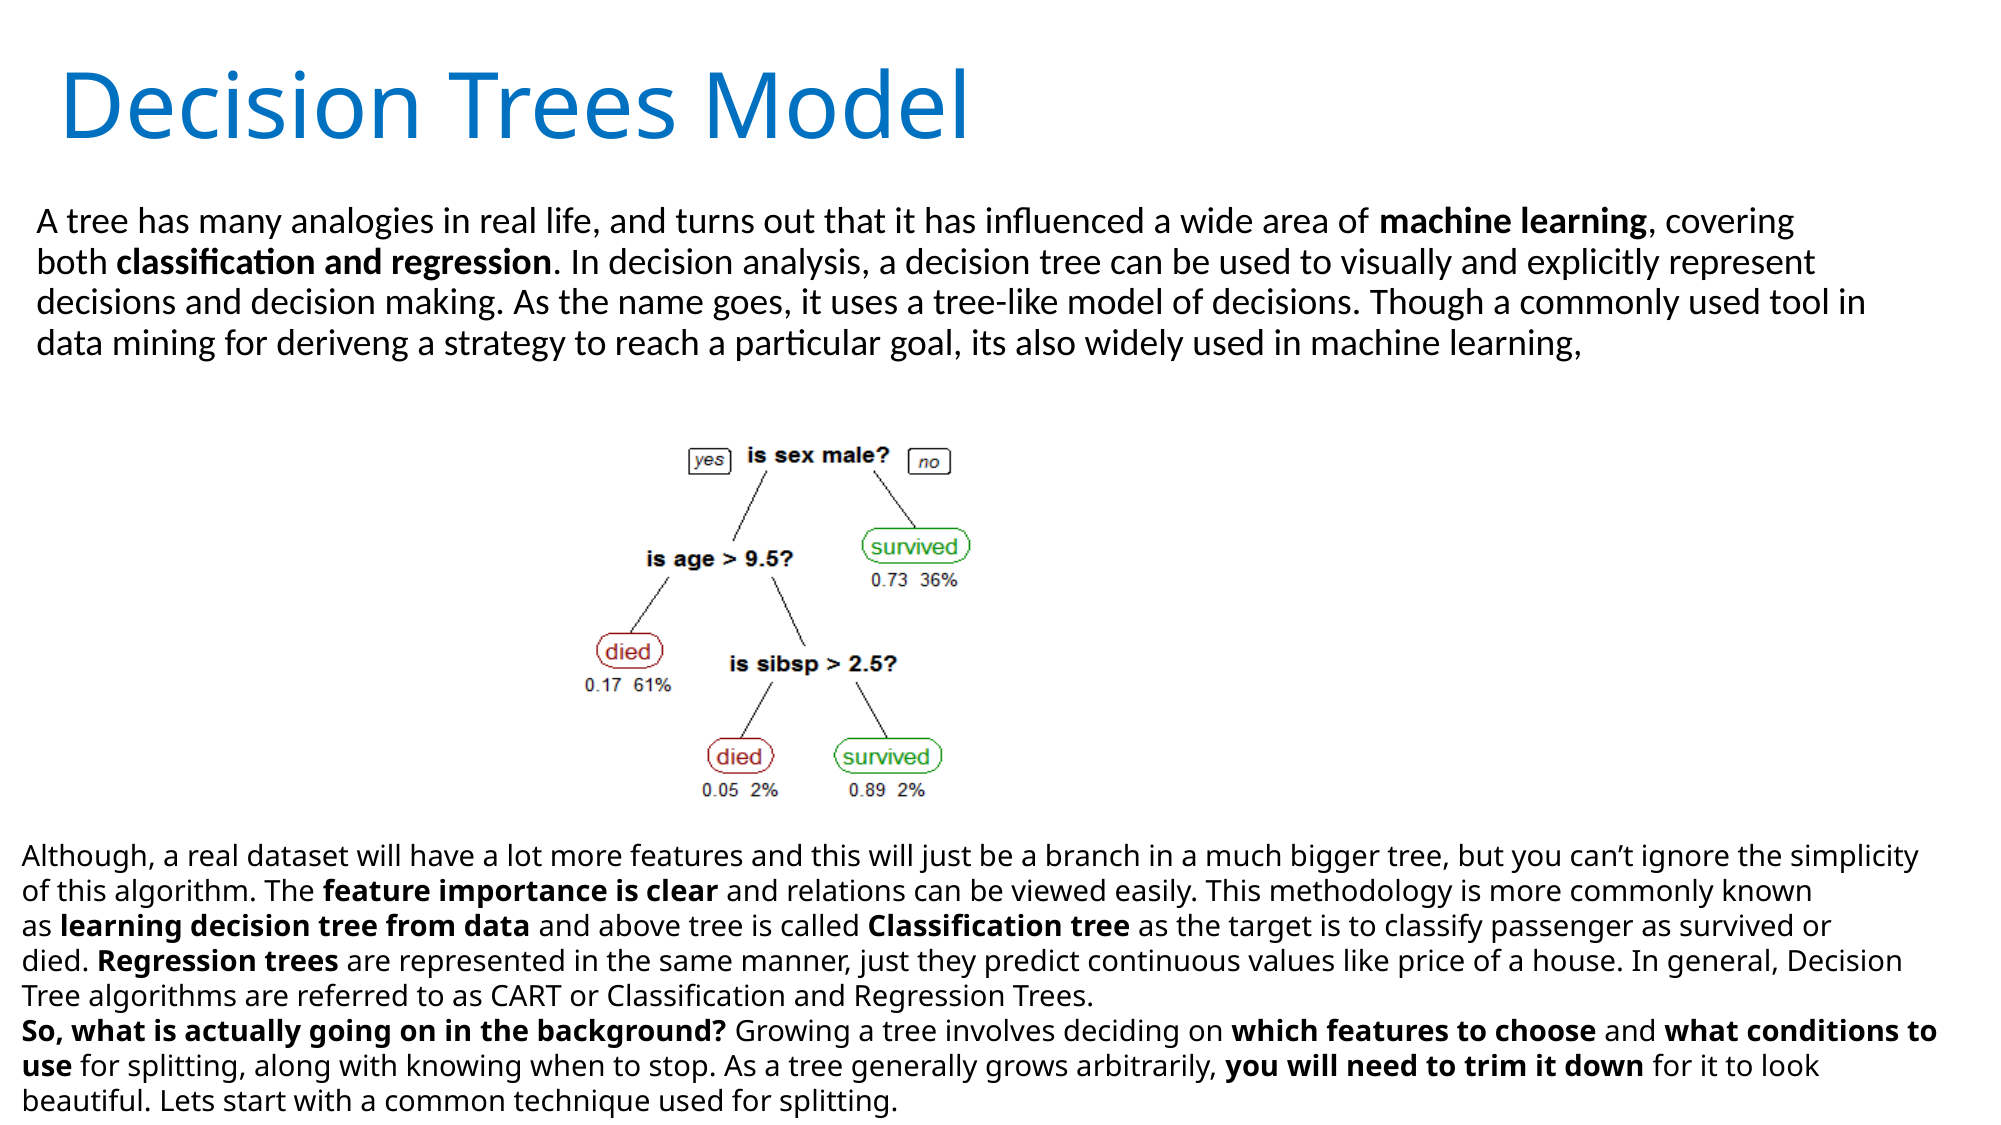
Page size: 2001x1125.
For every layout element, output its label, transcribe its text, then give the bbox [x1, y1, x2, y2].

text_box Although, a real dataset will have a lot more features and this will just be a branch in a much bigger tree, but you can’t ignore the simplicity of this algorithm. The feature importance is clear and relations can be viewed easily. This methodology is more commonly known as learning decision tree from data and above tree is called Classification tree as the target is to classify passenger as survived or died. Regression trees are represented in the same manner, just they predict continuous values like price of a house. In general, Decision Tree algorithms are referred to as CART or Classification and Regression Trees. So, what is actually going on in the background? Growing a tree involves deciding on which features to choose and what conditions to use for splitting, along with knowing when to stop. As a tree generally grows arbitrarily, you will need to trim it down for it to look beautiful. Lets start with a common technique used for splitting. [6, 830, 1965, 1125]
picture [521, 391, 1055, 843]
title Decision Trees Model [43, 0, 1769, 194]
list A tree has many analogies in real life, and turns out that it has influenced a wide area of machine learning, covering both classification and regression. In decision analysis, a decision tree can be used to visually and explicitly represent decisions and decision making. As the name goes, it uses a tree-like model of decisions. Though a commonly used tool in data mining for deriveng a strategy to reach a particular goal, its also widely used in machine learning, [21, 194, 1951, 830]
